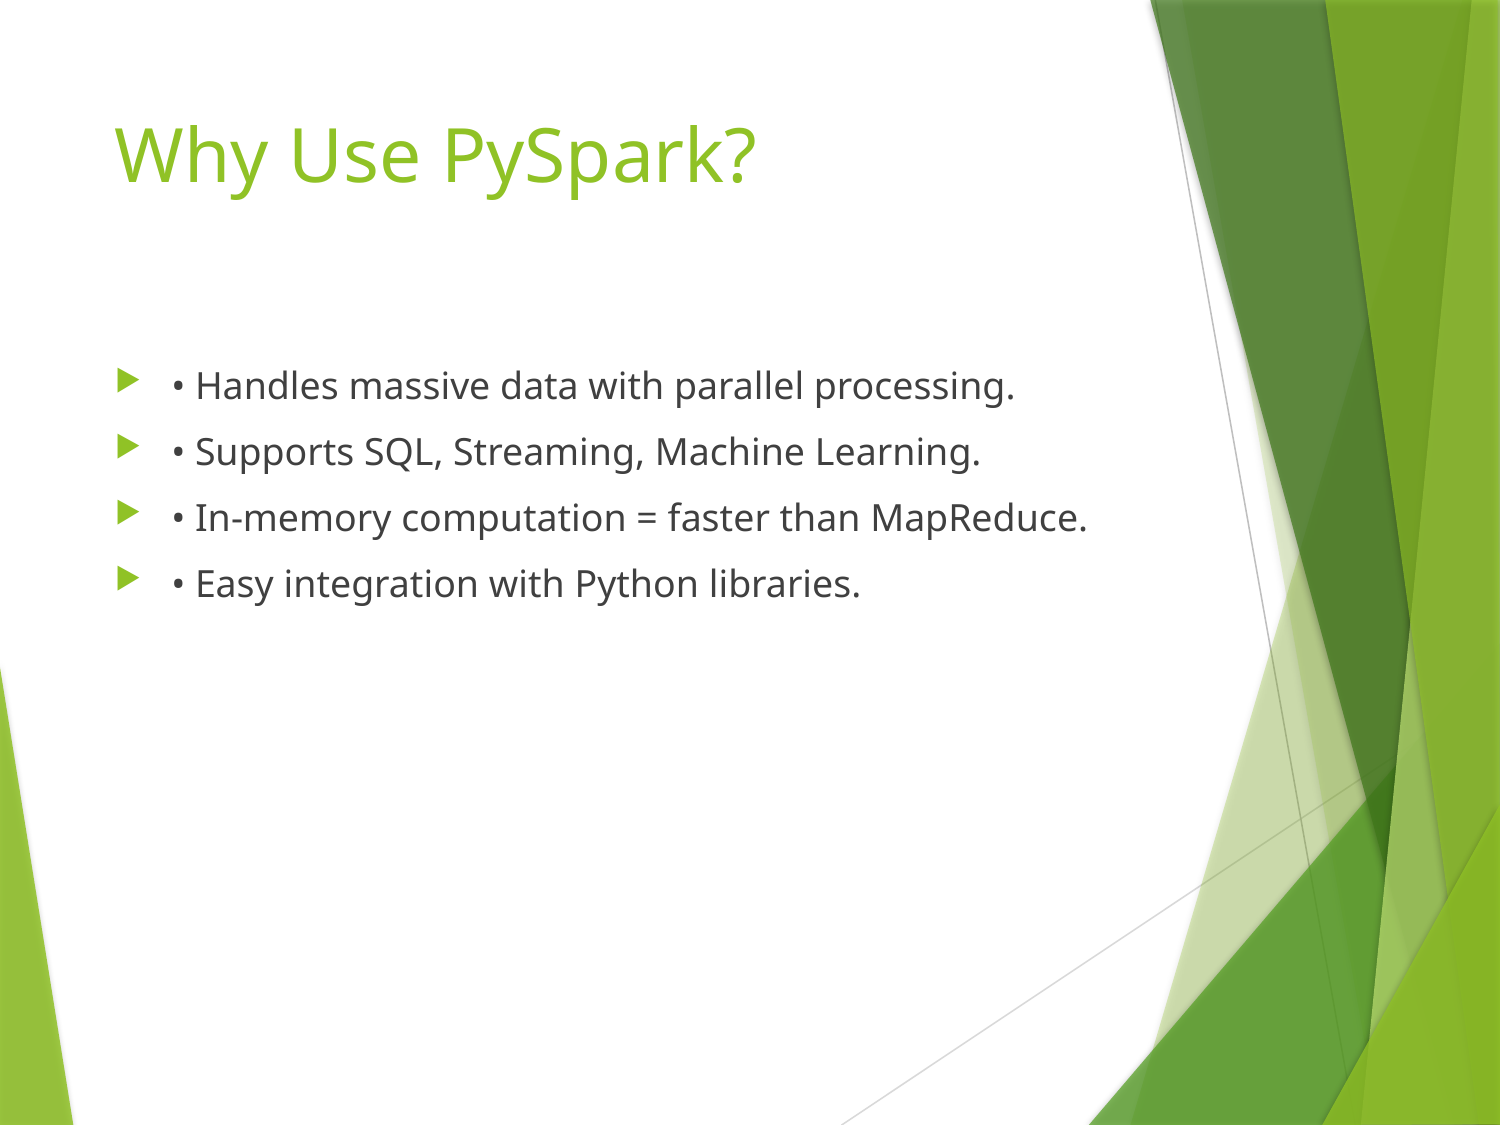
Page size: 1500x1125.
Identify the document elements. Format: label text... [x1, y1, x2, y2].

list • Handles massive data with parallel processing. • Supports SQL, Streaming, Machine Learning. • In-memory computation = faster than MapReduce. • Easy integration with Python libraries. [99, 354, 1142, 992]
title Why Use PySpark? [99, 99, 1142, 317]
